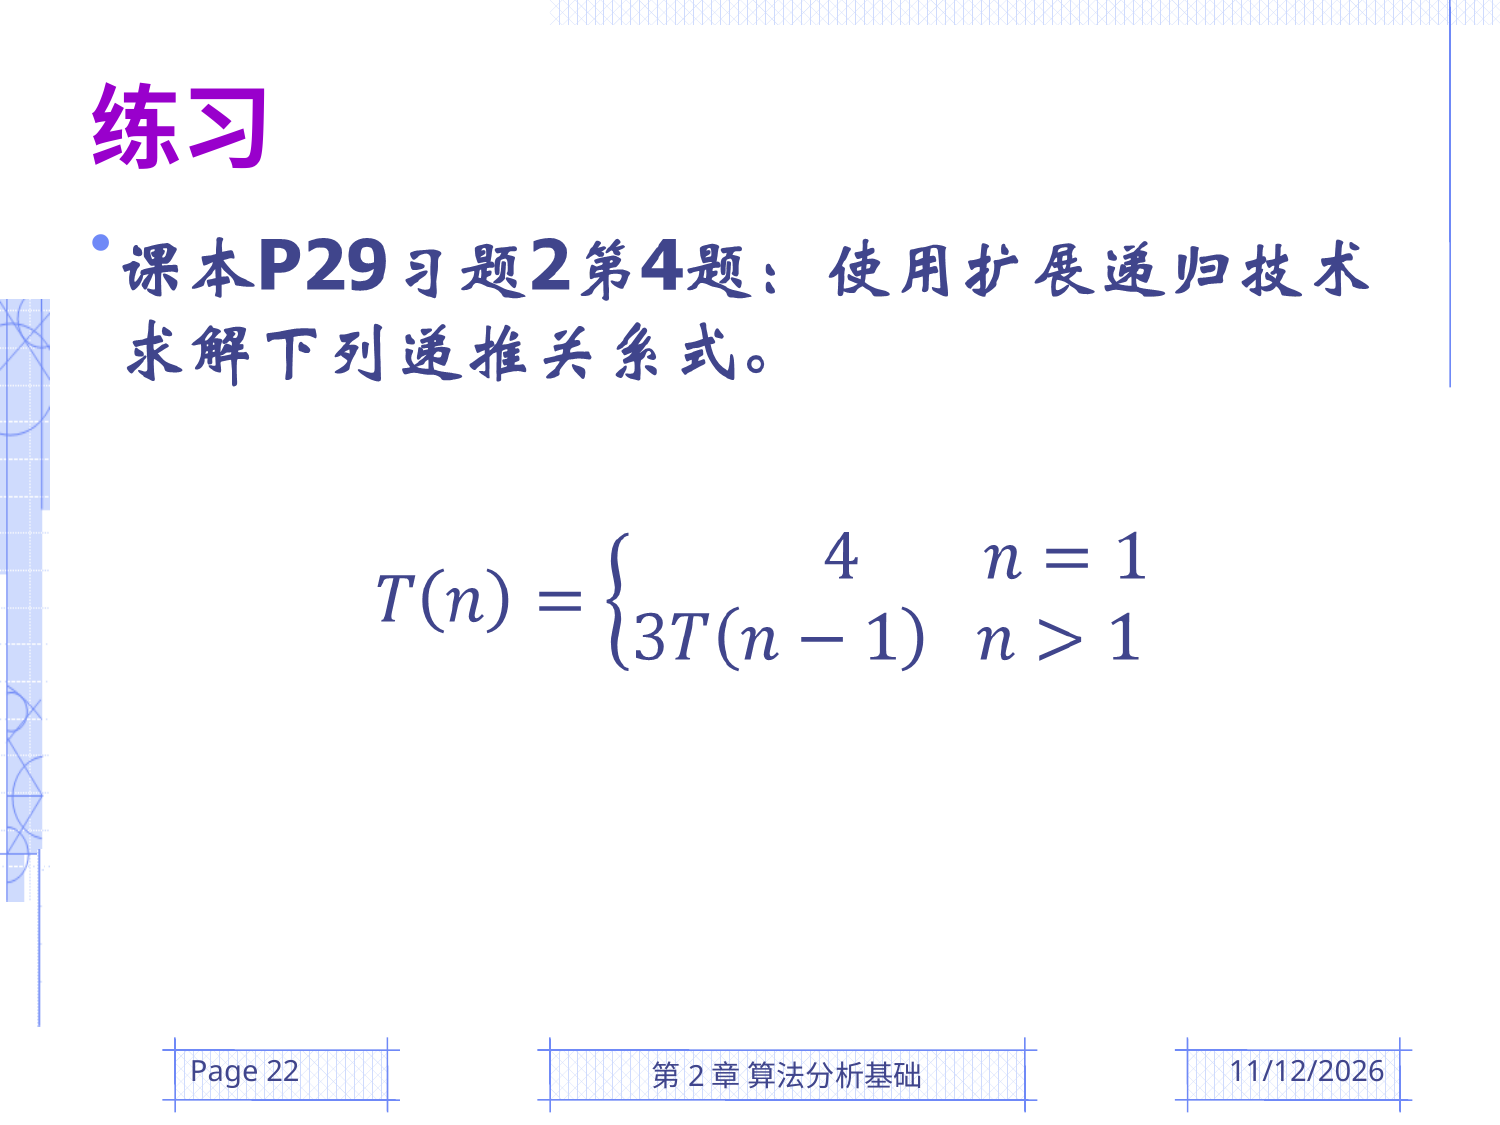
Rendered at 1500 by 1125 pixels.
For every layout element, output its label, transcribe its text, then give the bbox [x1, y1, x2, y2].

slide_number Page 22 [174, 1024, 488, 1101]
list [75, 200, 1413, 1025]
title 练习 [75, 37, 1350, 188]
footer 第2章 算法分析基础 [549, 1024, 1026, 1101]
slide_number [1087, 1024, 1401, 1101]
picture [0, 299, 50, 1027]
